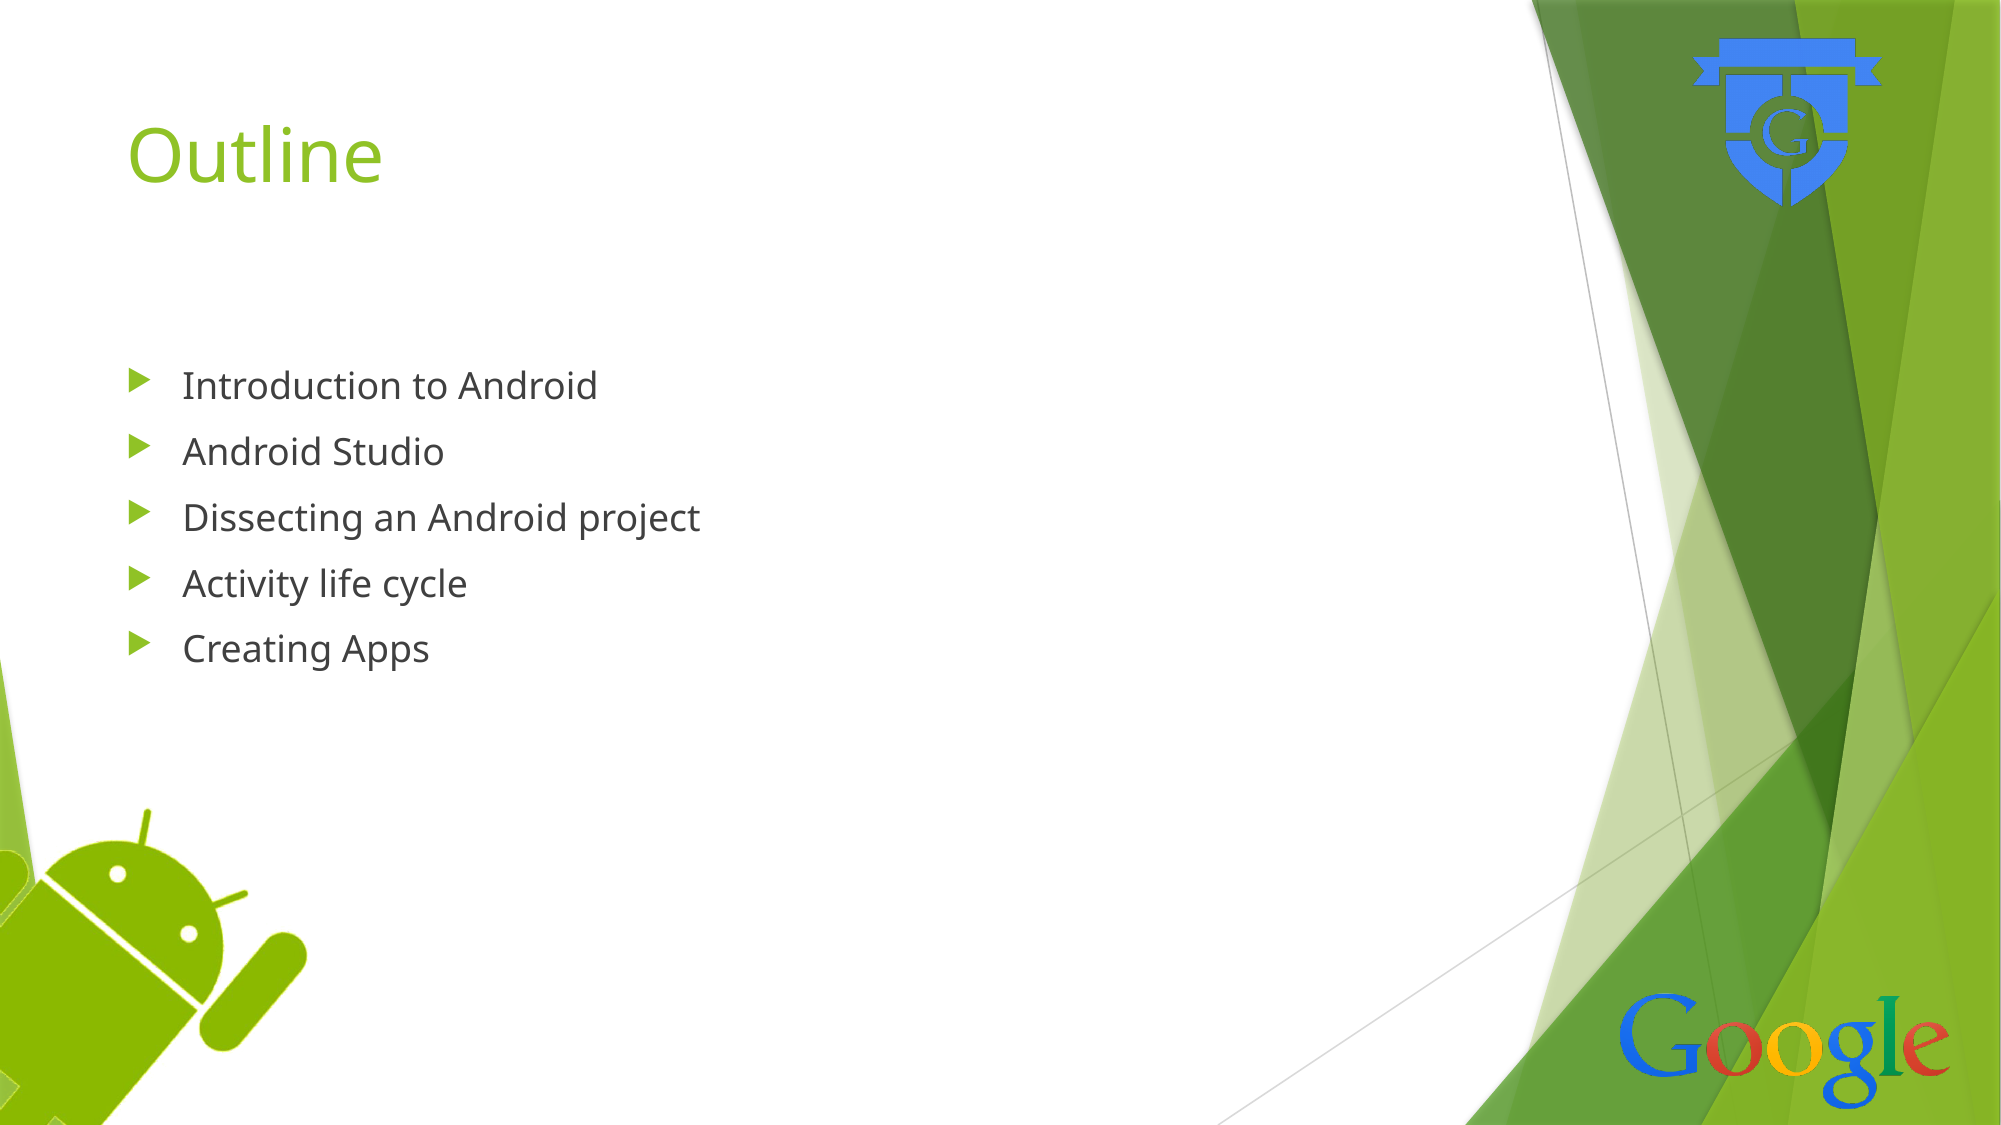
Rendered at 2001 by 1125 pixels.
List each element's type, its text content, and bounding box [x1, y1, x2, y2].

list Introduction to Android Android Studio Dissecting an Android project Activity life cycle Creating Apps [111, 354, 1522, 992]
picture [0, 779, 346, 1125]
picture [1619, 992, 1950, 1110]
title Outline [111, 99, 1522, 317]
picture [1685, 19, 1889, 223]
